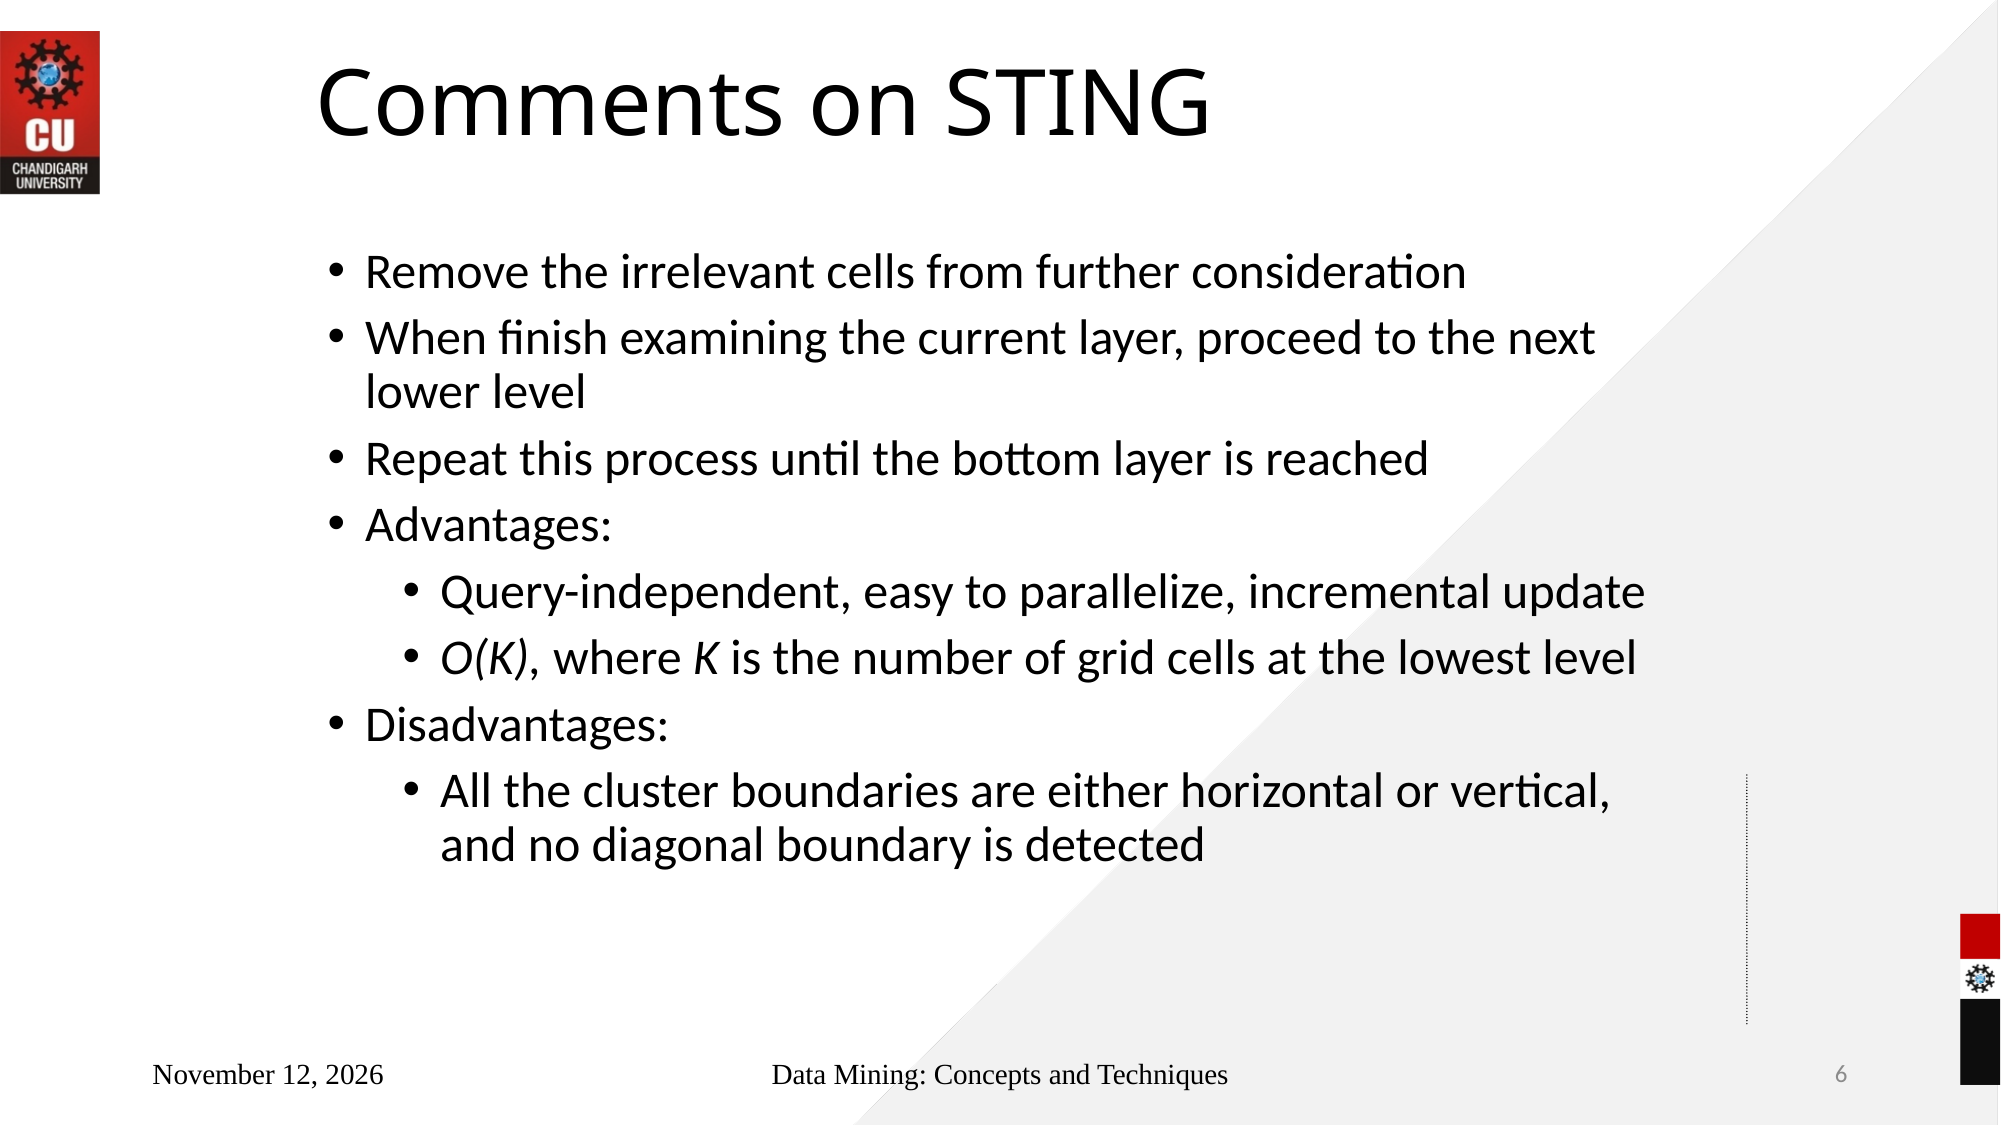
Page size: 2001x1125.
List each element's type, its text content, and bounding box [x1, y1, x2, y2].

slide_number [137, 1042, 588, 1103]
slide_number 6 [1412, 1042, 1863, 1103]
list Remove the irrelevant cells from further consideration When finish examining the current layer, proceed to the next lower level Repeat this process until the bottom layer is reached Advantages: Query-independent, easy to parallelize, incremental update O(K), where K is the number of grid cells at the lowest level Disadvantages: All the cluster boundaries are either horizontal or vertical, and no diagonal boundary is detected [312, 237, 1675, 1050]
title Comments on STING [300, 37, 1713, 175]
footer Data Mining: Concepts and Techniques [662, 1050, 1338, 1103]
picture [0, 0, 2001, 1125]
